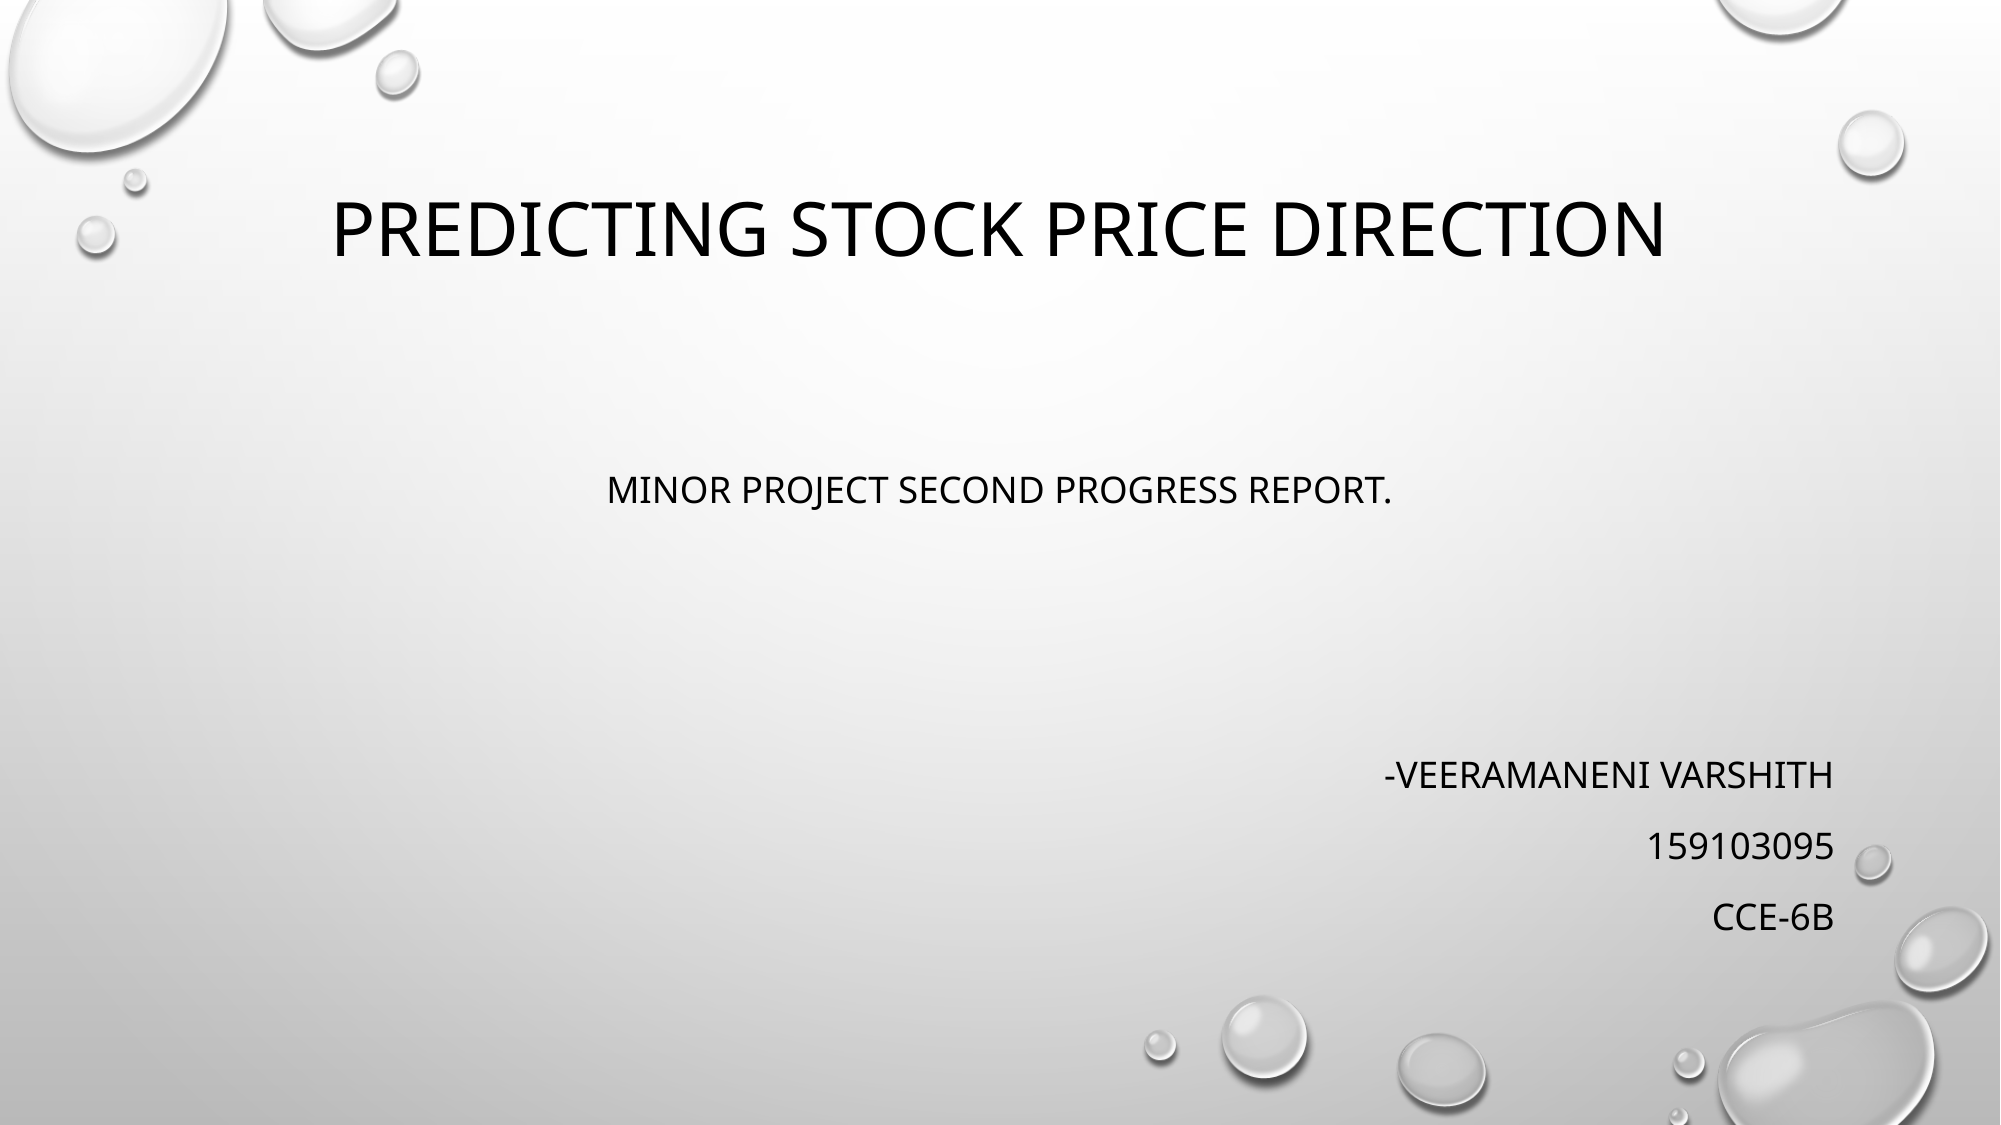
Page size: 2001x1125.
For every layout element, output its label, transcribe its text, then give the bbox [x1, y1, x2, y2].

title Predicting Stock Price Direction [149, 101, 1851, 364]
list Minor project second progress Report. -Veeramaneni Varshith 159103095 CCE-6B [149, 388, 1850, 950]
picture [0, 0, 2000, 1125]
